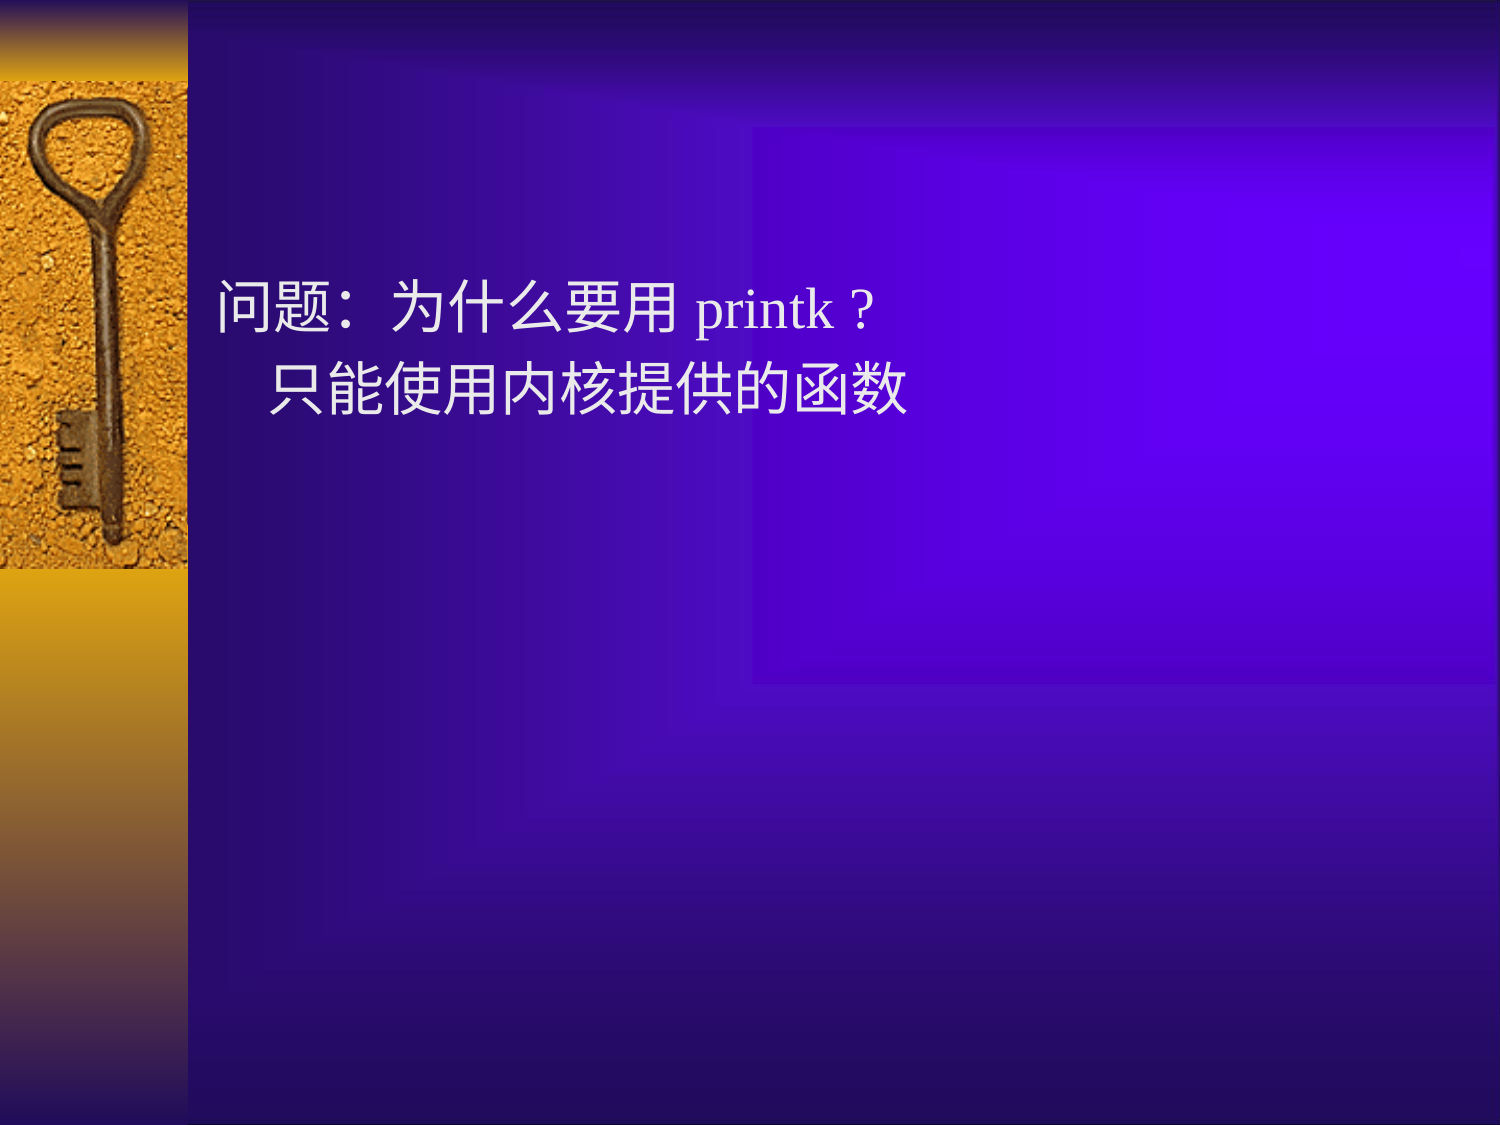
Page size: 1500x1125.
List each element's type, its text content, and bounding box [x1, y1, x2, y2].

list 问题：为什么要用printk ? 只能使用内核提供的函数 [199, 262, 1476, 1001]
picture [0, 0, 1500, 1125]
